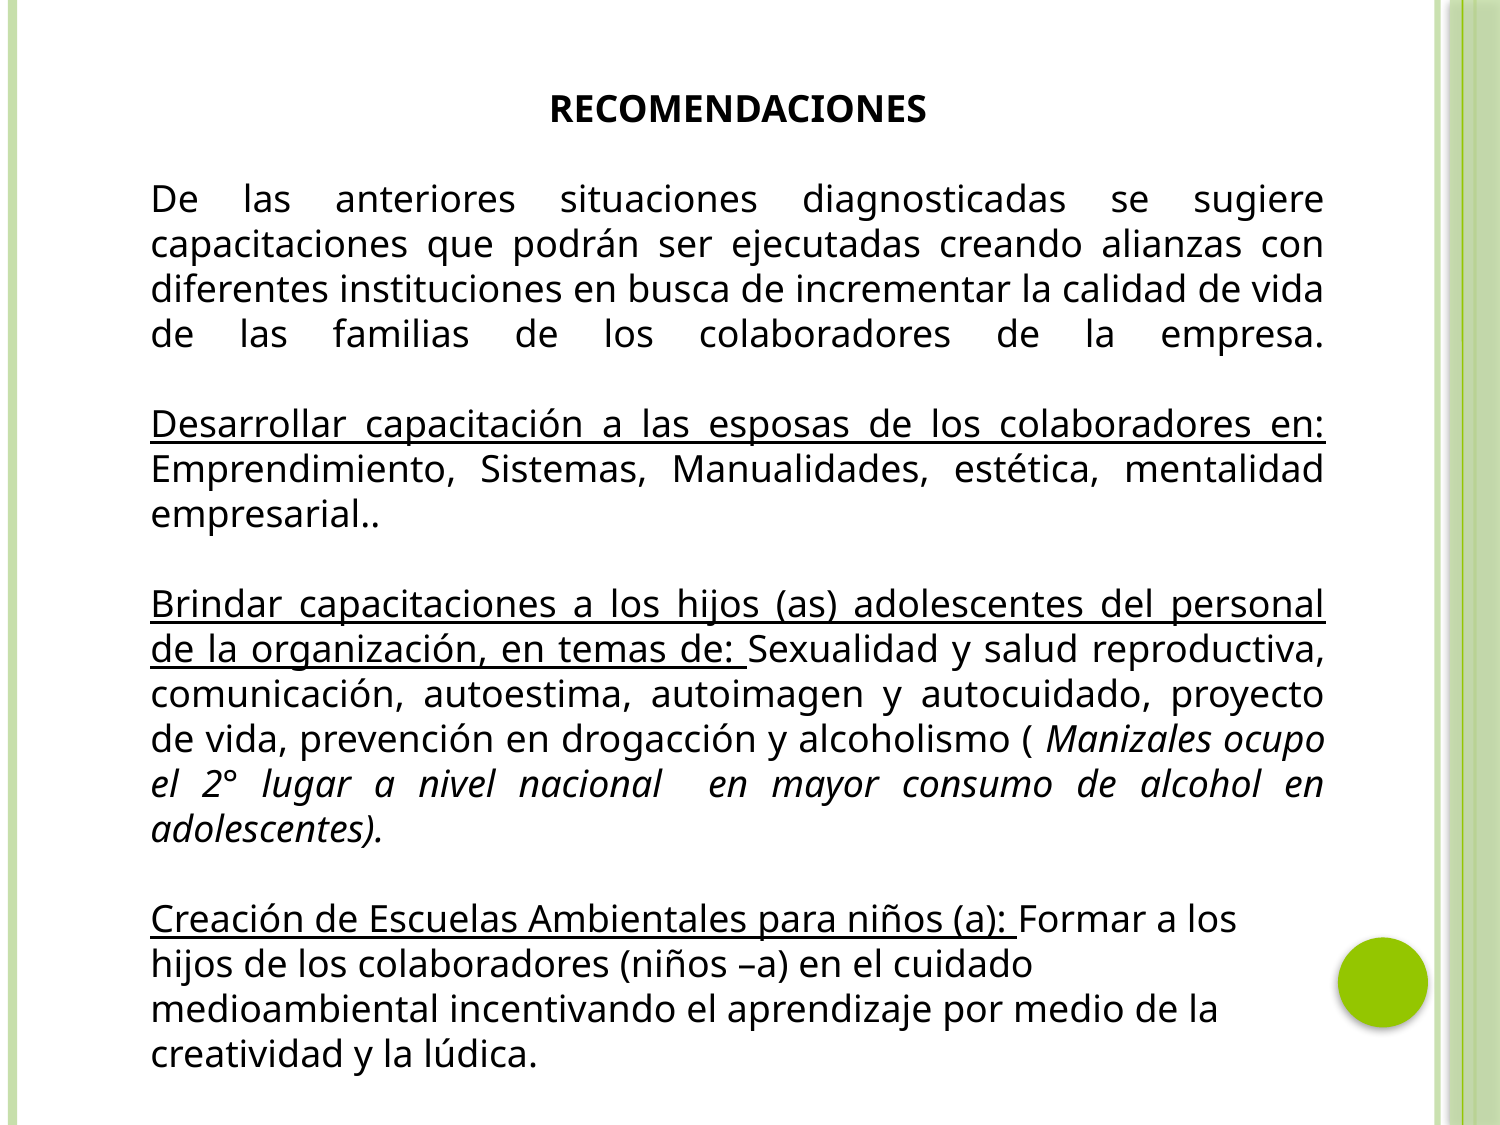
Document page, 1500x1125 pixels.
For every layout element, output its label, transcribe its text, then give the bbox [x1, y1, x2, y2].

text_box RECOMENDACIONES De las anteriores situaciones diagnosticadas se sugiere capacitaciones que podrán ser ejecutadas creando alianzas con diferentes instituciones en busca de incrementar la calidad de vida de las familias de los colaboradores de la empresa. Desarrollar capacitación a las esposas de los colaboradores en: Emprendimiento, Sistemas, Manualidades, estética, mentalidad empresarial.. Brindar capacitaciones a los hijos (as) adolescentes del personal de la organización, en temas de: Sexualidad y salud reproductiva, comunicación, autoestima, autoimagen y autocuidado, proyecto de vida, prevención en drogacción y alcoholismo ( Manizales ocupo el 2° lugar a nivel nacional en mayor consumo de alcohol en adolescentes). Creación de Escuelas Ambientales para niños (a): Formar a los hijos de los colaboradores (niños –a) en el cuidado medioambiental incentivando el aprendizaje por medio de la creatividad y la lúdica. [135, 78, 1341, 1125]
